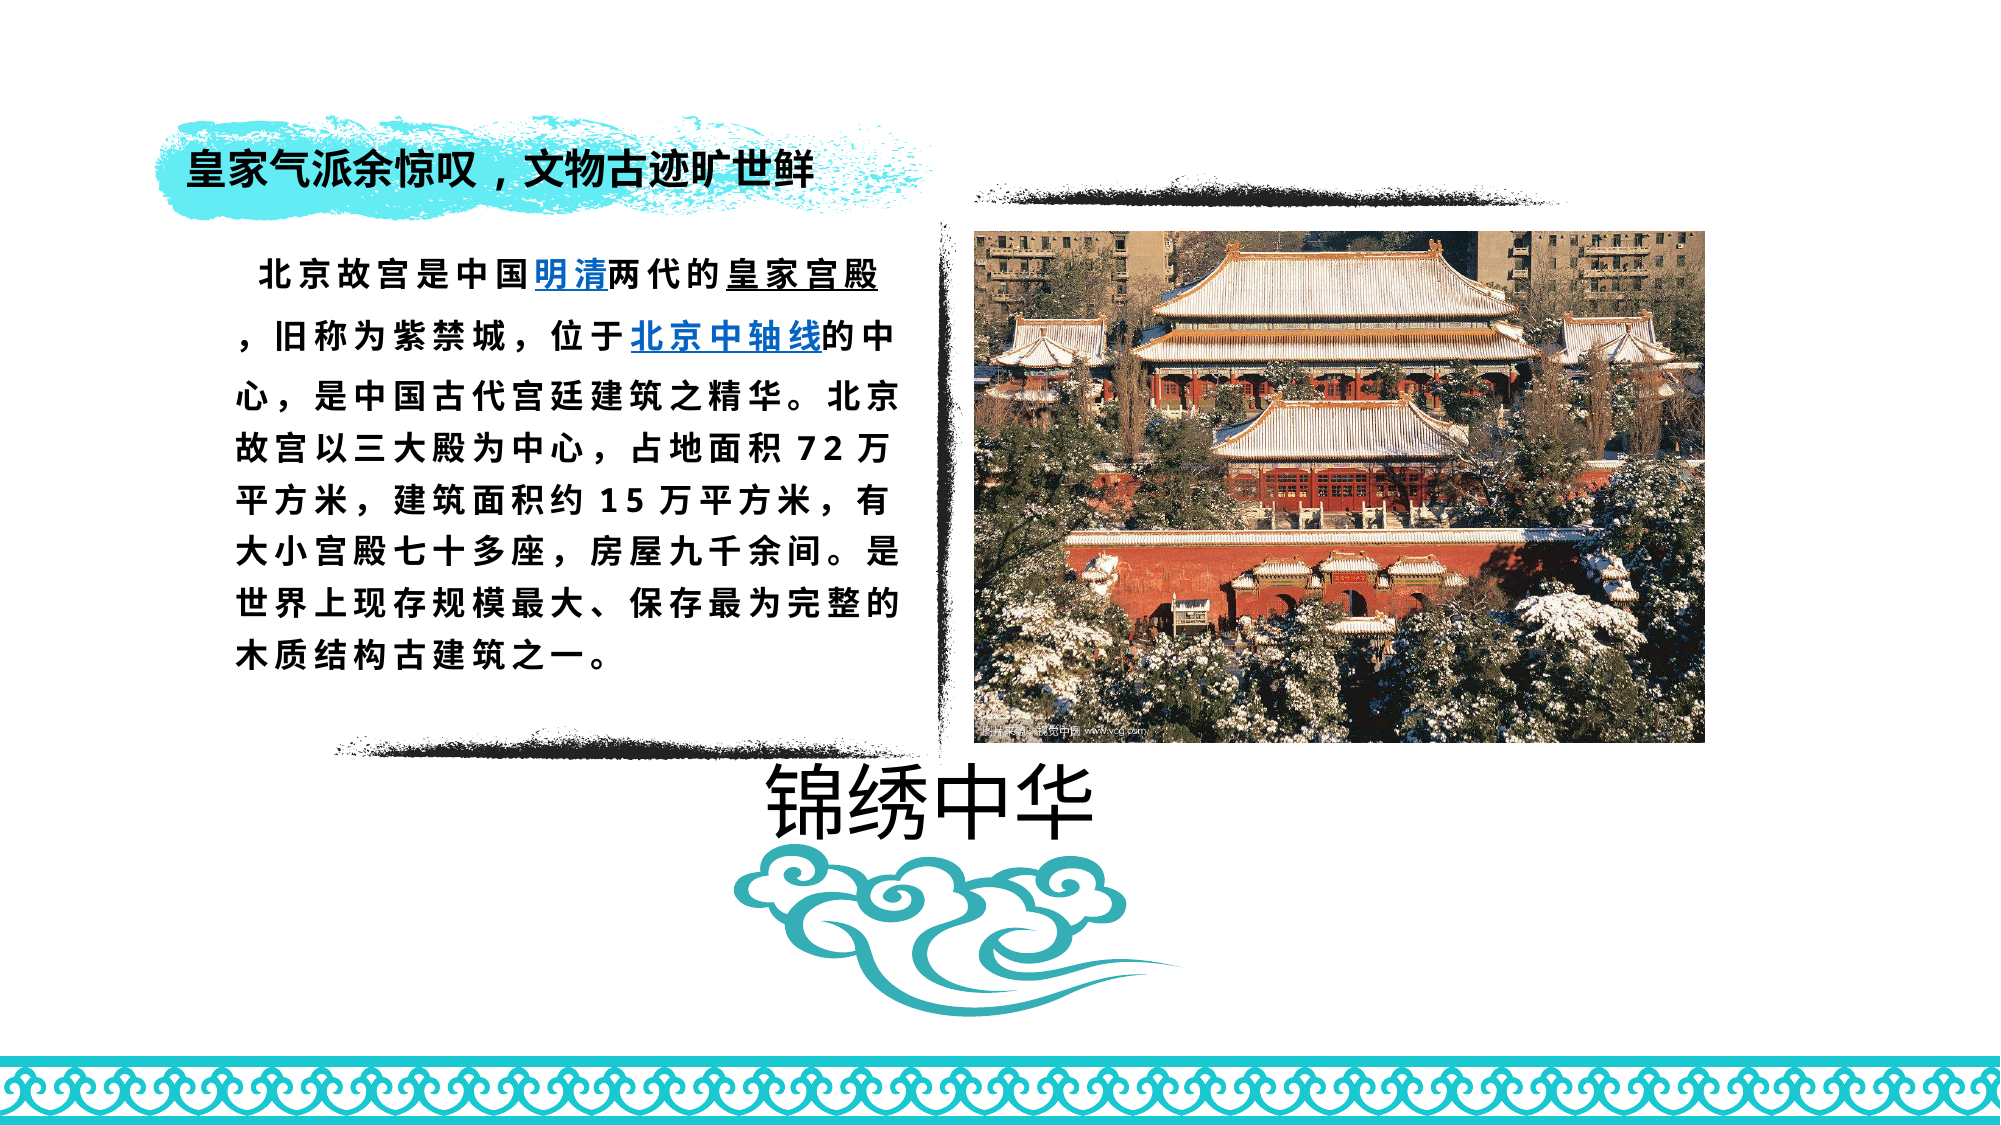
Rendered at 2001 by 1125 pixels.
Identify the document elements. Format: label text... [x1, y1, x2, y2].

picture [153, 115, 936, 221]
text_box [0, 1055, 2000, 1125]
picture [678, 230, 1705, 744]
picture [733, 843, 1184, 1017]
picture [334, 723, 929, 763]
text_box 北京故宫是中国明清两代的皇家宫殿，旧称为紫禁城，位于北京中轴线的中心，是中国古代宫廷建筑之精华。北京故宫以三大殿为中心，占地面积72万平方米，建筑面积约15万平方米，有大小宫殿七十多座，房屋九千余间。是世界上现存规模最大、保存最为完整的木质结构古建筑之一。 [220, 231, 929, 682]
text_box 锦绣中华 [748, 743, 1152, 843]
picture [974, 171, 1569, 210]
